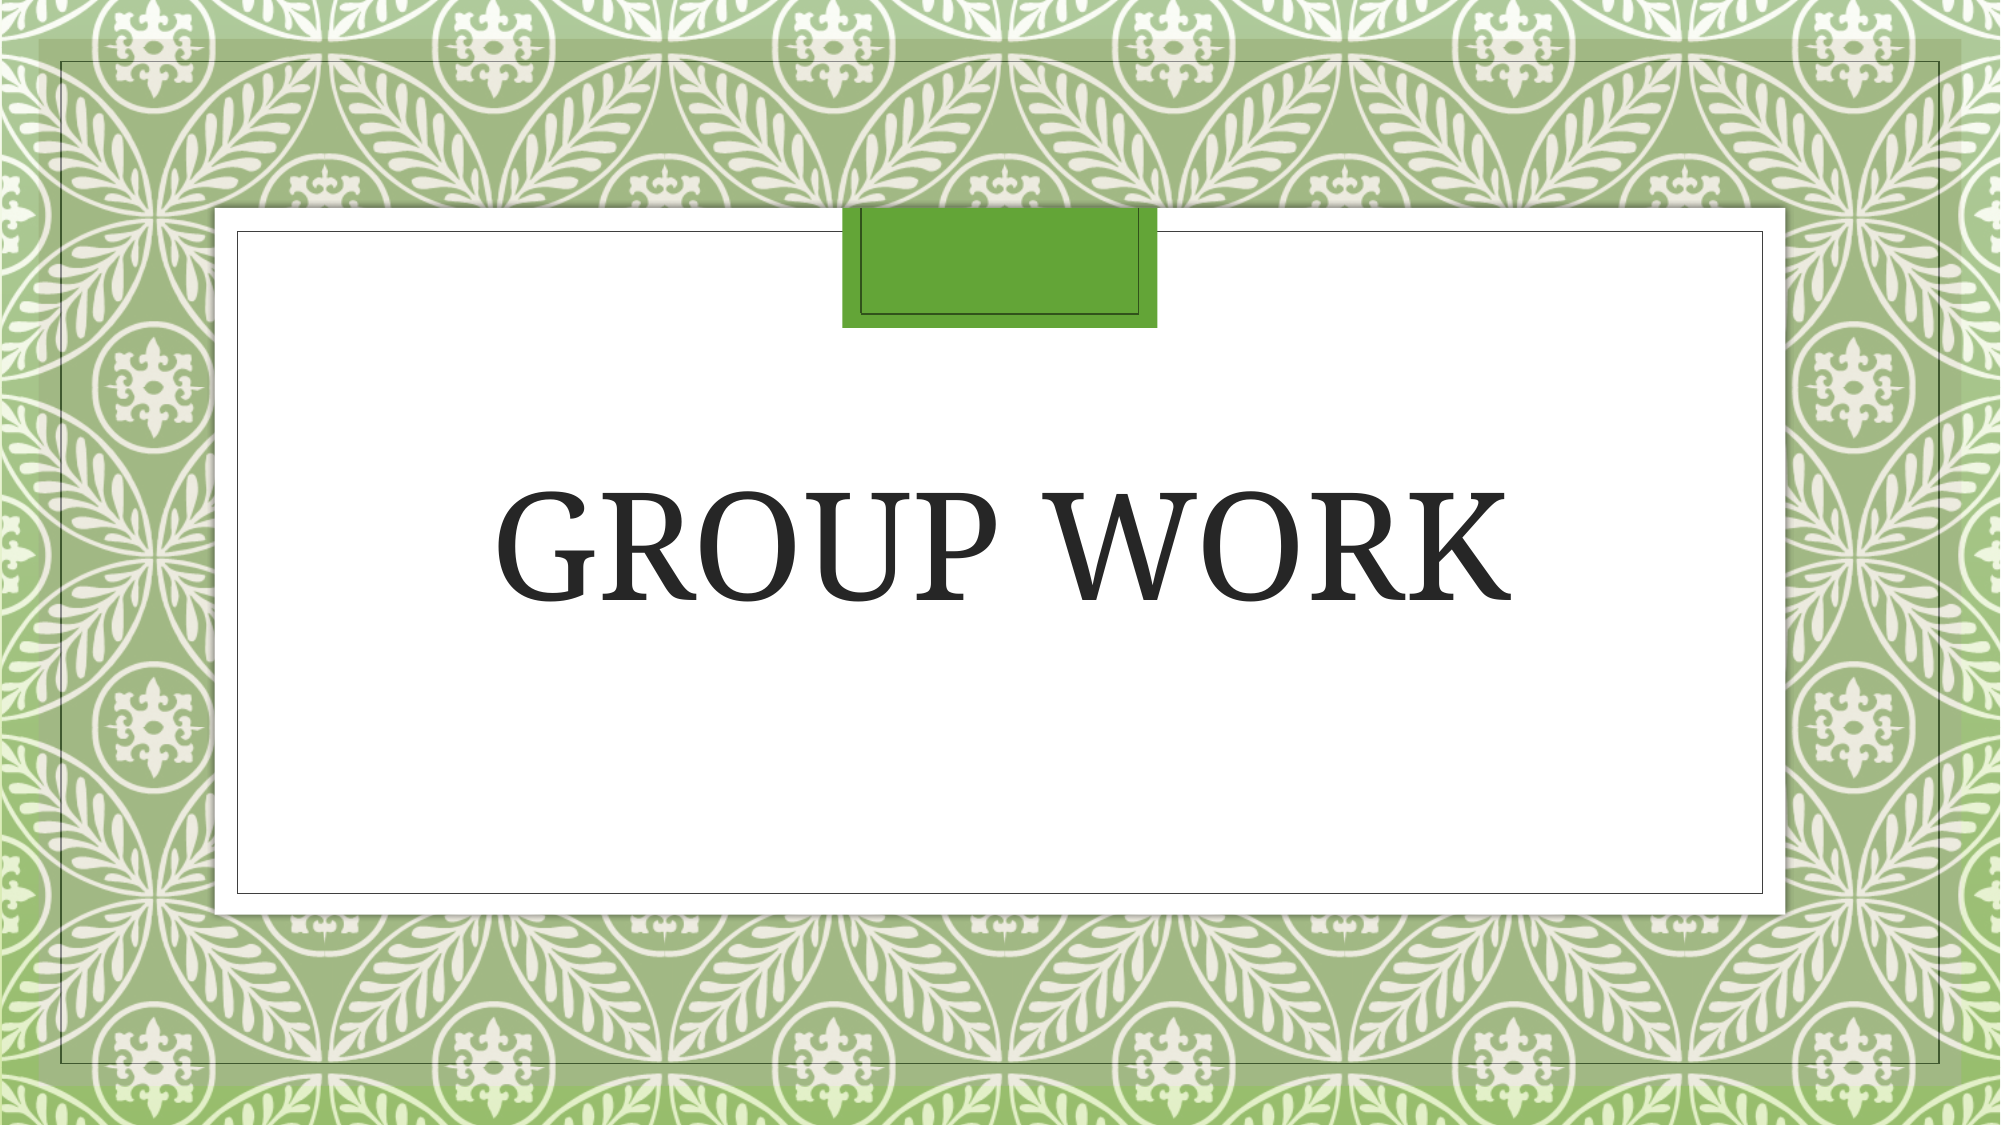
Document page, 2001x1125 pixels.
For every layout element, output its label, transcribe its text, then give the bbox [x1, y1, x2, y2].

title GROUP WORK [256, 343, 1745, 769]
